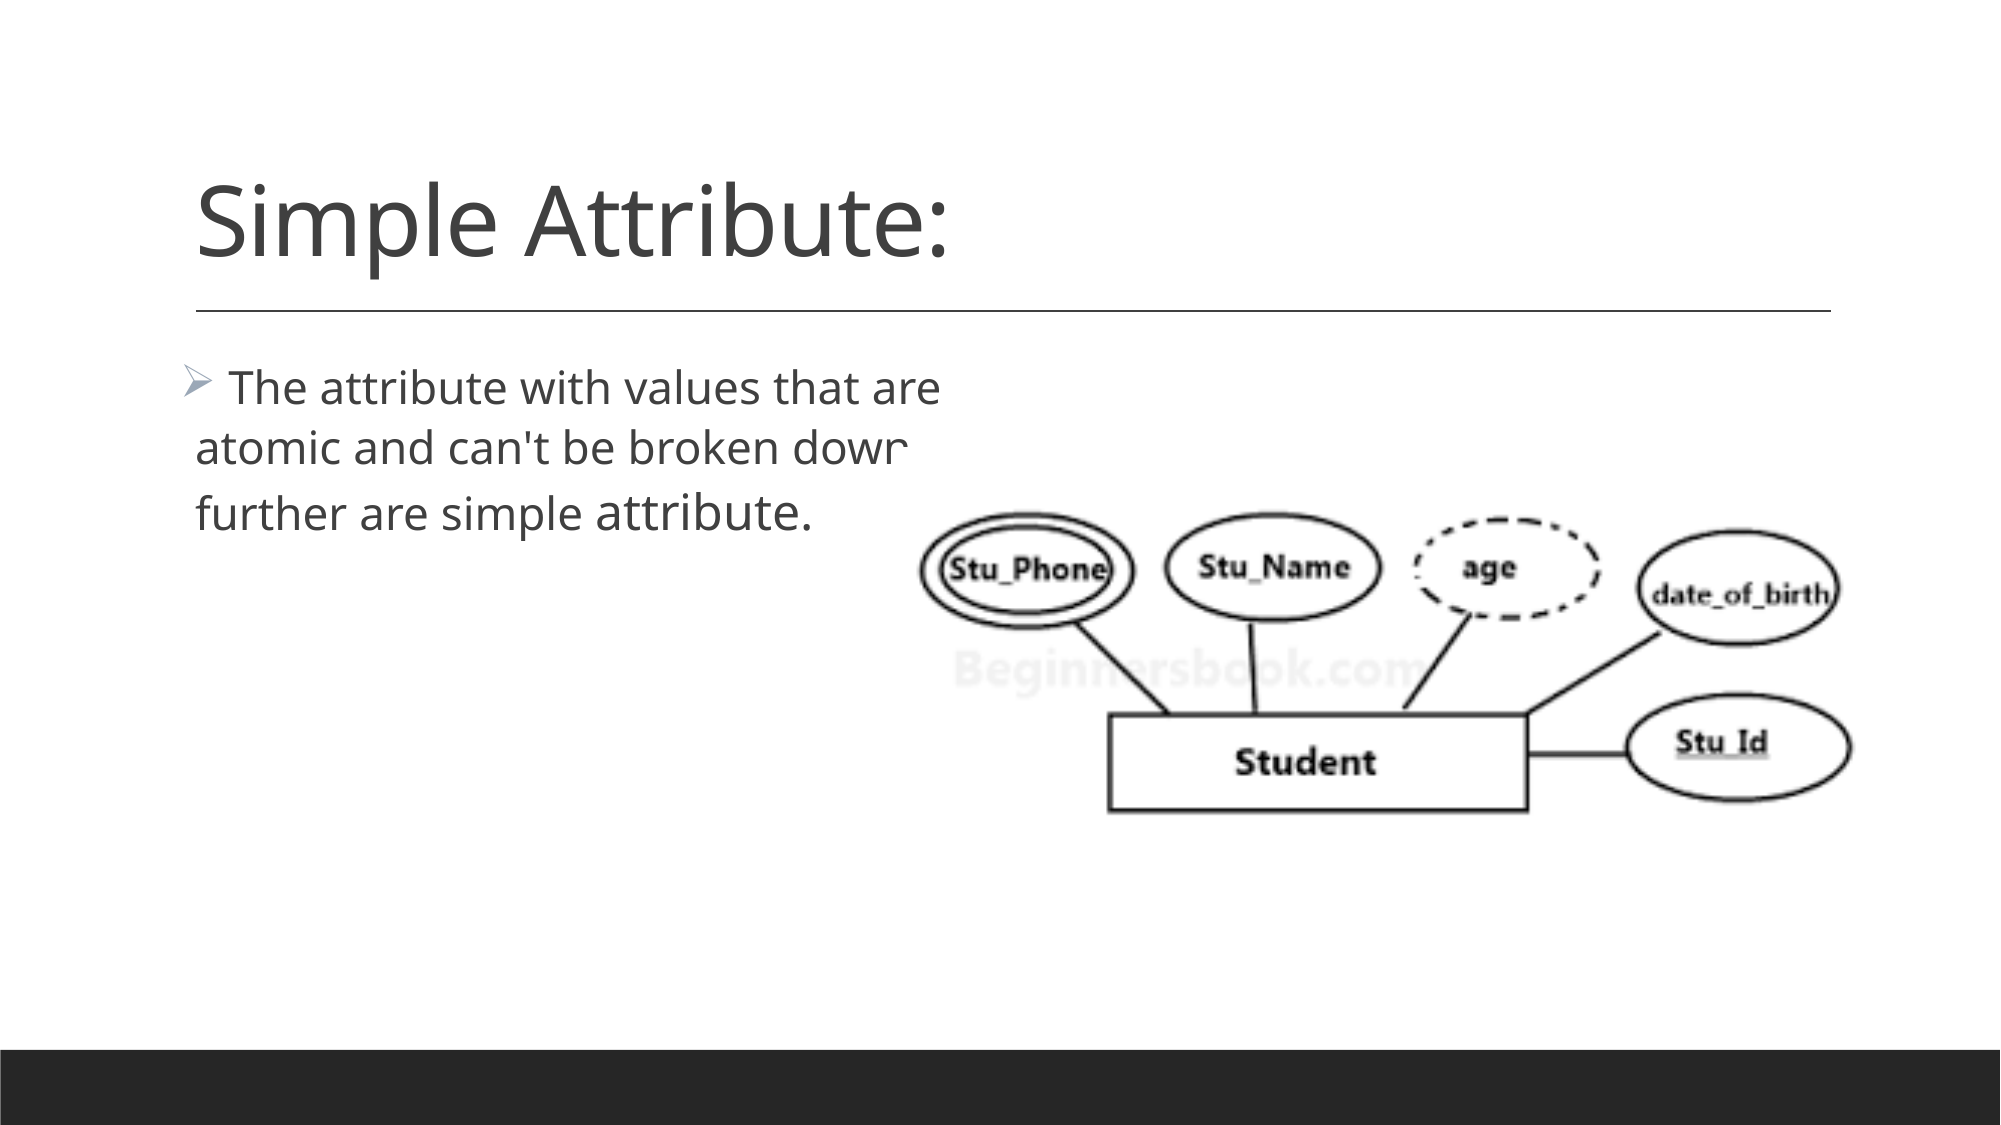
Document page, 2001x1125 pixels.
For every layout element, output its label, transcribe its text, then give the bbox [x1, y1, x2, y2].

title Simple Attribute: [180, 47, 1830, 285]
list The attribute with values that are atomic and can't be broken down further are simple attribute. [180, 345, 958, 963]
picture [899, 446, 1860, 927]
